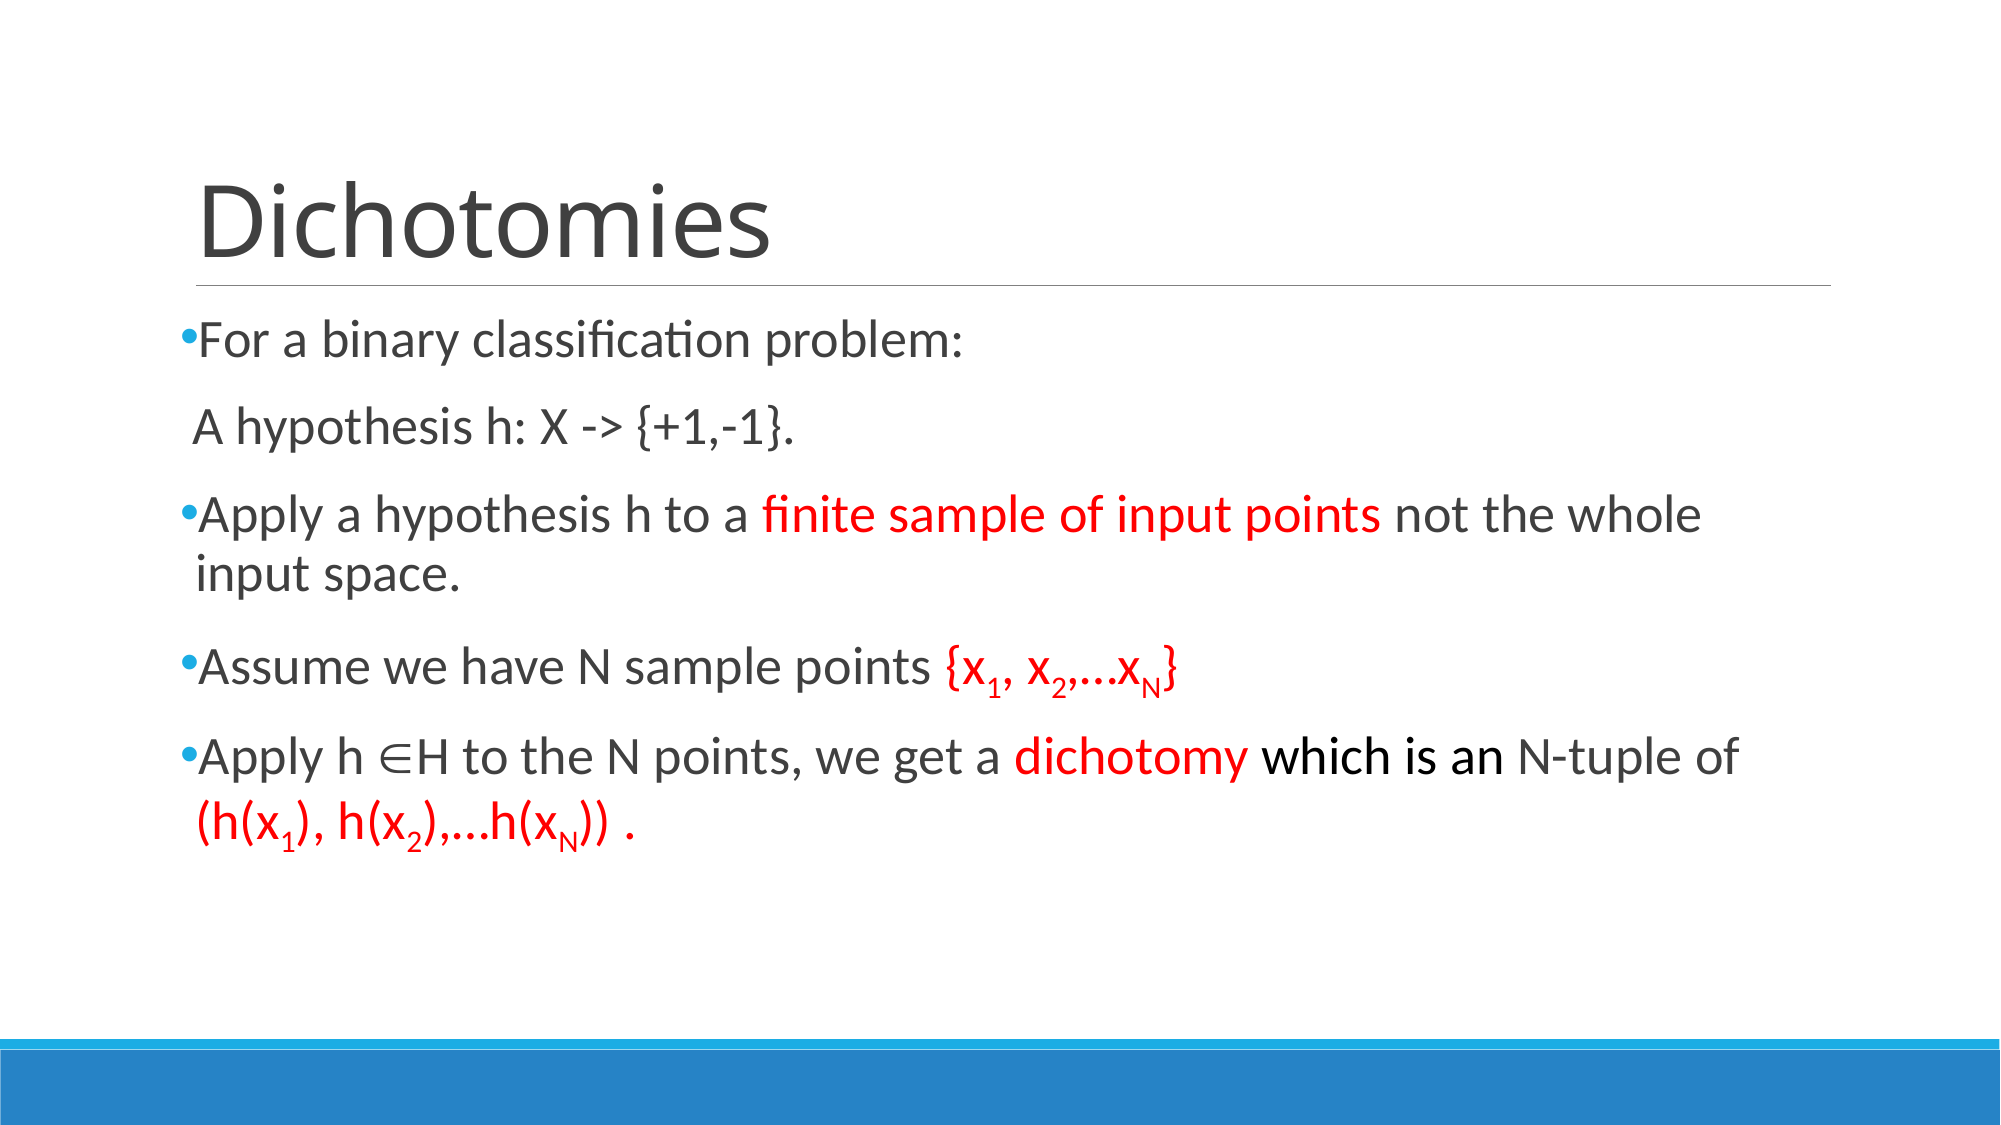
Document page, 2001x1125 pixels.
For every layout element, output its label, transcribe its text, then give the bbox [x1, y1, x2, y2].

title Dichotomies [180, 47, 1830, 285]
list For a binary classification problem: A hypothesis h: X -> {+1,-1}. Apply a hypothesis h to a finite sample of input points not the whole input space. Assume we have N sample points {x1, x2,…xN} Apply h H to the N points, we get a dichotomy which is an N-tuple of (h(x1), h(x2),…h(xN)) . [180, 302, 1830, 963]
